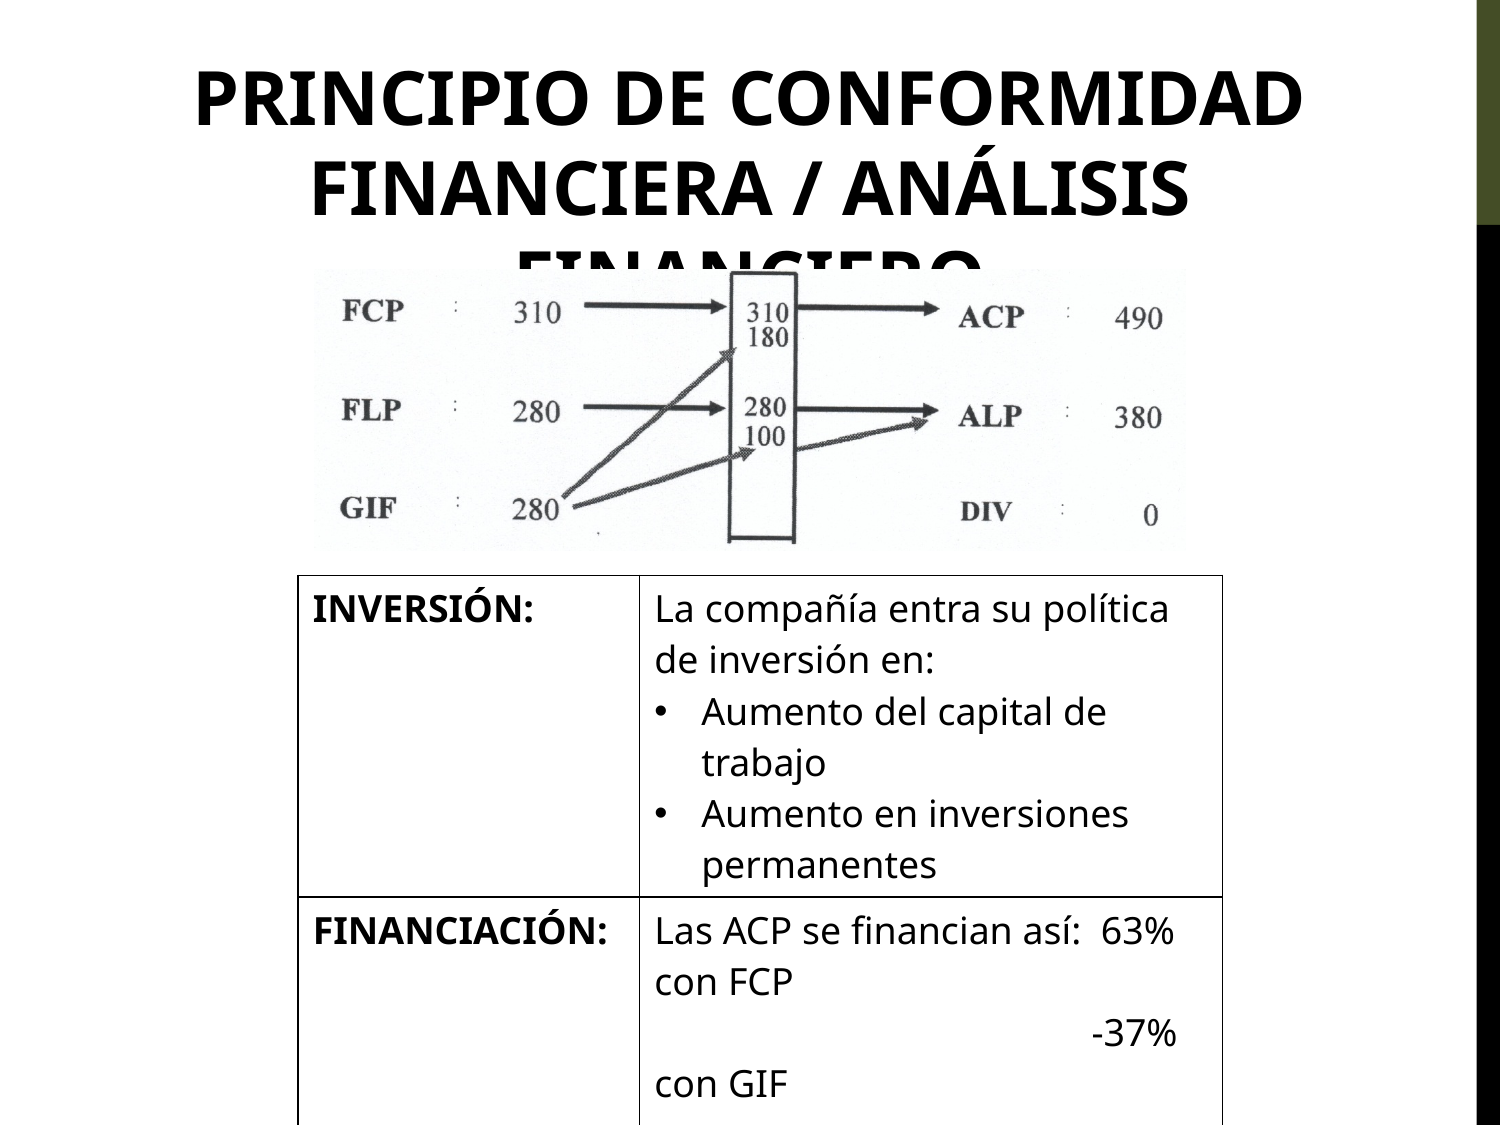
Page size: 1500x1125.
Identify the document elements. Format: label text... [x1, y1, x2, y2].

table_header La compañía entra su política de inversión en: Aumento del capital de trabajo Aumento en inversiones permanentes [640, 576, 1222, 896]
table_cell FINANCIACIÓN: [299, 898, 639, 1125]
text_box PRINCIPIO DE CONFORMIDAD FINANCIERA / ANÁLISIS FINANCIERO [100, 42, 1400, 232]
picture [314, 268, 1186, 551]
table_header INVERSIÓN: [299, 576, 639, 896]
table_cell Las ACP se financian así: 63% con FCP Las ACP se financian así: -37% con GIF Las ALP se financian así: -74% con FLP Las ACP se financian así: -26% con GIF [640, 898, 1222, 1125]
